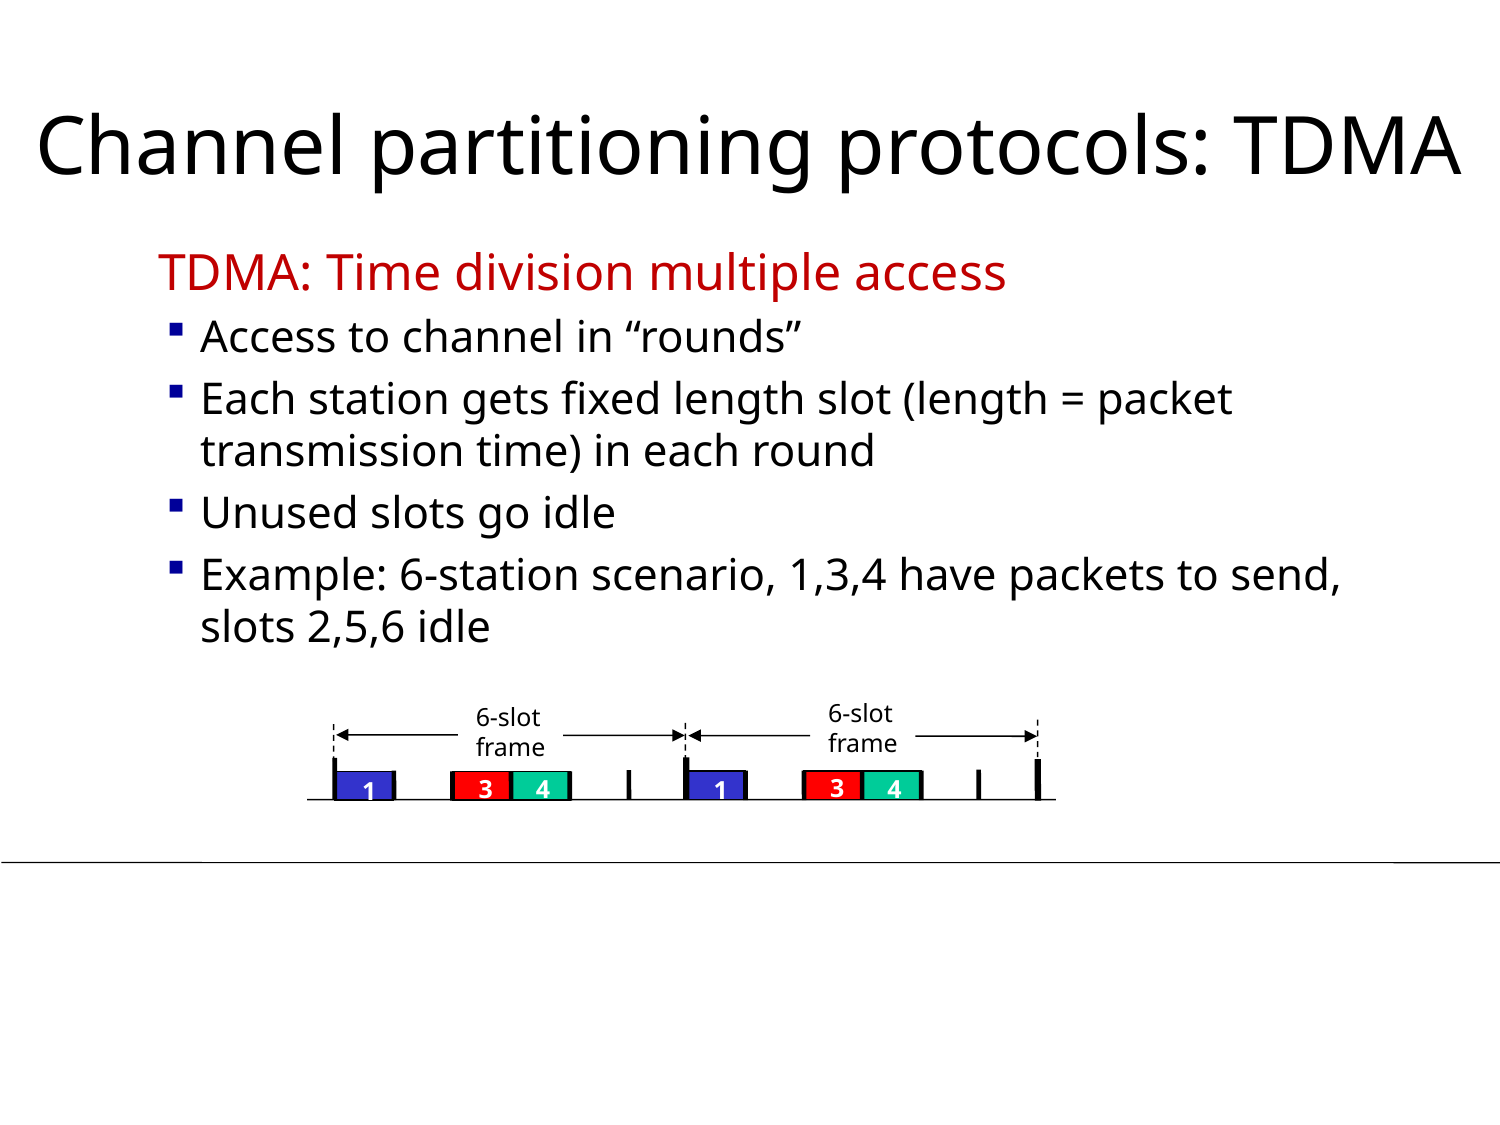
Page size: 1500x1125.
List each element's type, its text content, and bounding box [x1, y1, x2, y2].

title Channel partitioning protocols: TDMA [17, 93, 1481, 204]
text_box TDMA: Time division multiple access Access to channel in “rounds” Each station gets fixed length slot (length = packet transmission time) in each round Unused slots go idle Example: 6-station scenario, 1,3,4 have packets to send, slots 2,5,6 idle [146, 248, 1406, 610]
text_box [307, 690, 1056, 814]
